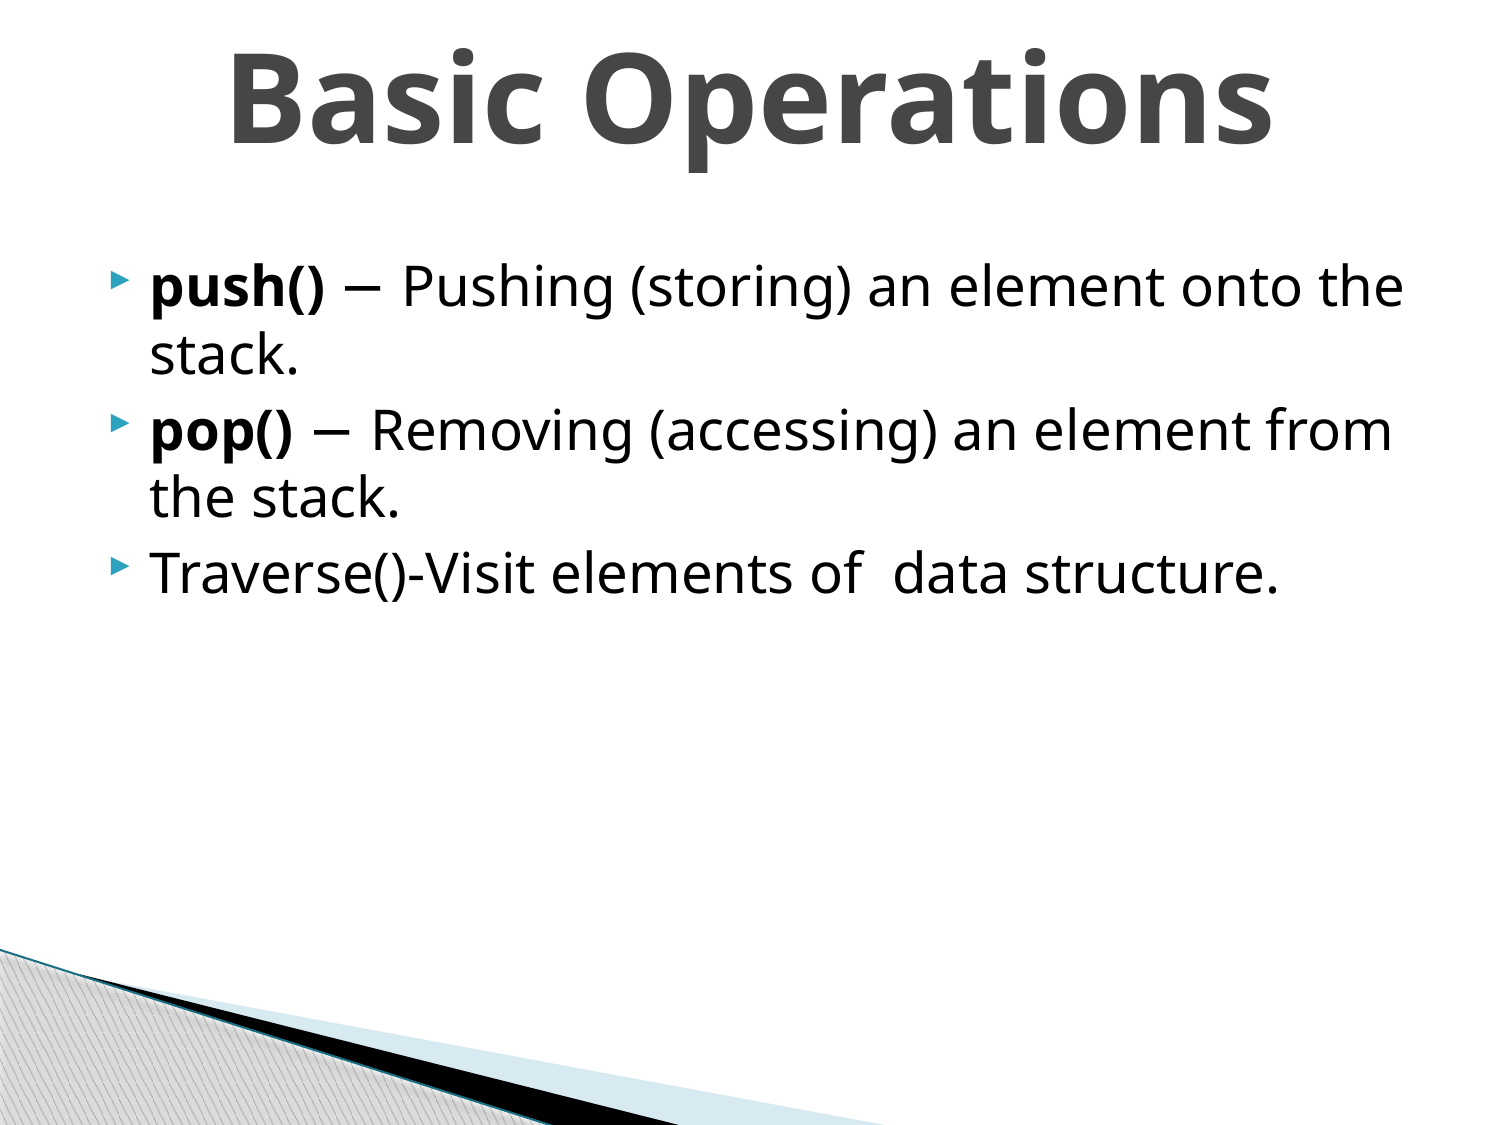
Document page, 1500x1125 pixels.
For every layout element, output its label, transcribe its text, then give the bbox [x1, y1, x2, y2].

list push() − Pushing (storing) an element onto the stack. pop() − Removing (accessing) an element from the stack. Traverse()-Visit elements of data structure. [75, 263, 1425, 986]
title Basic Operations [75, 75, 1425, 263]
